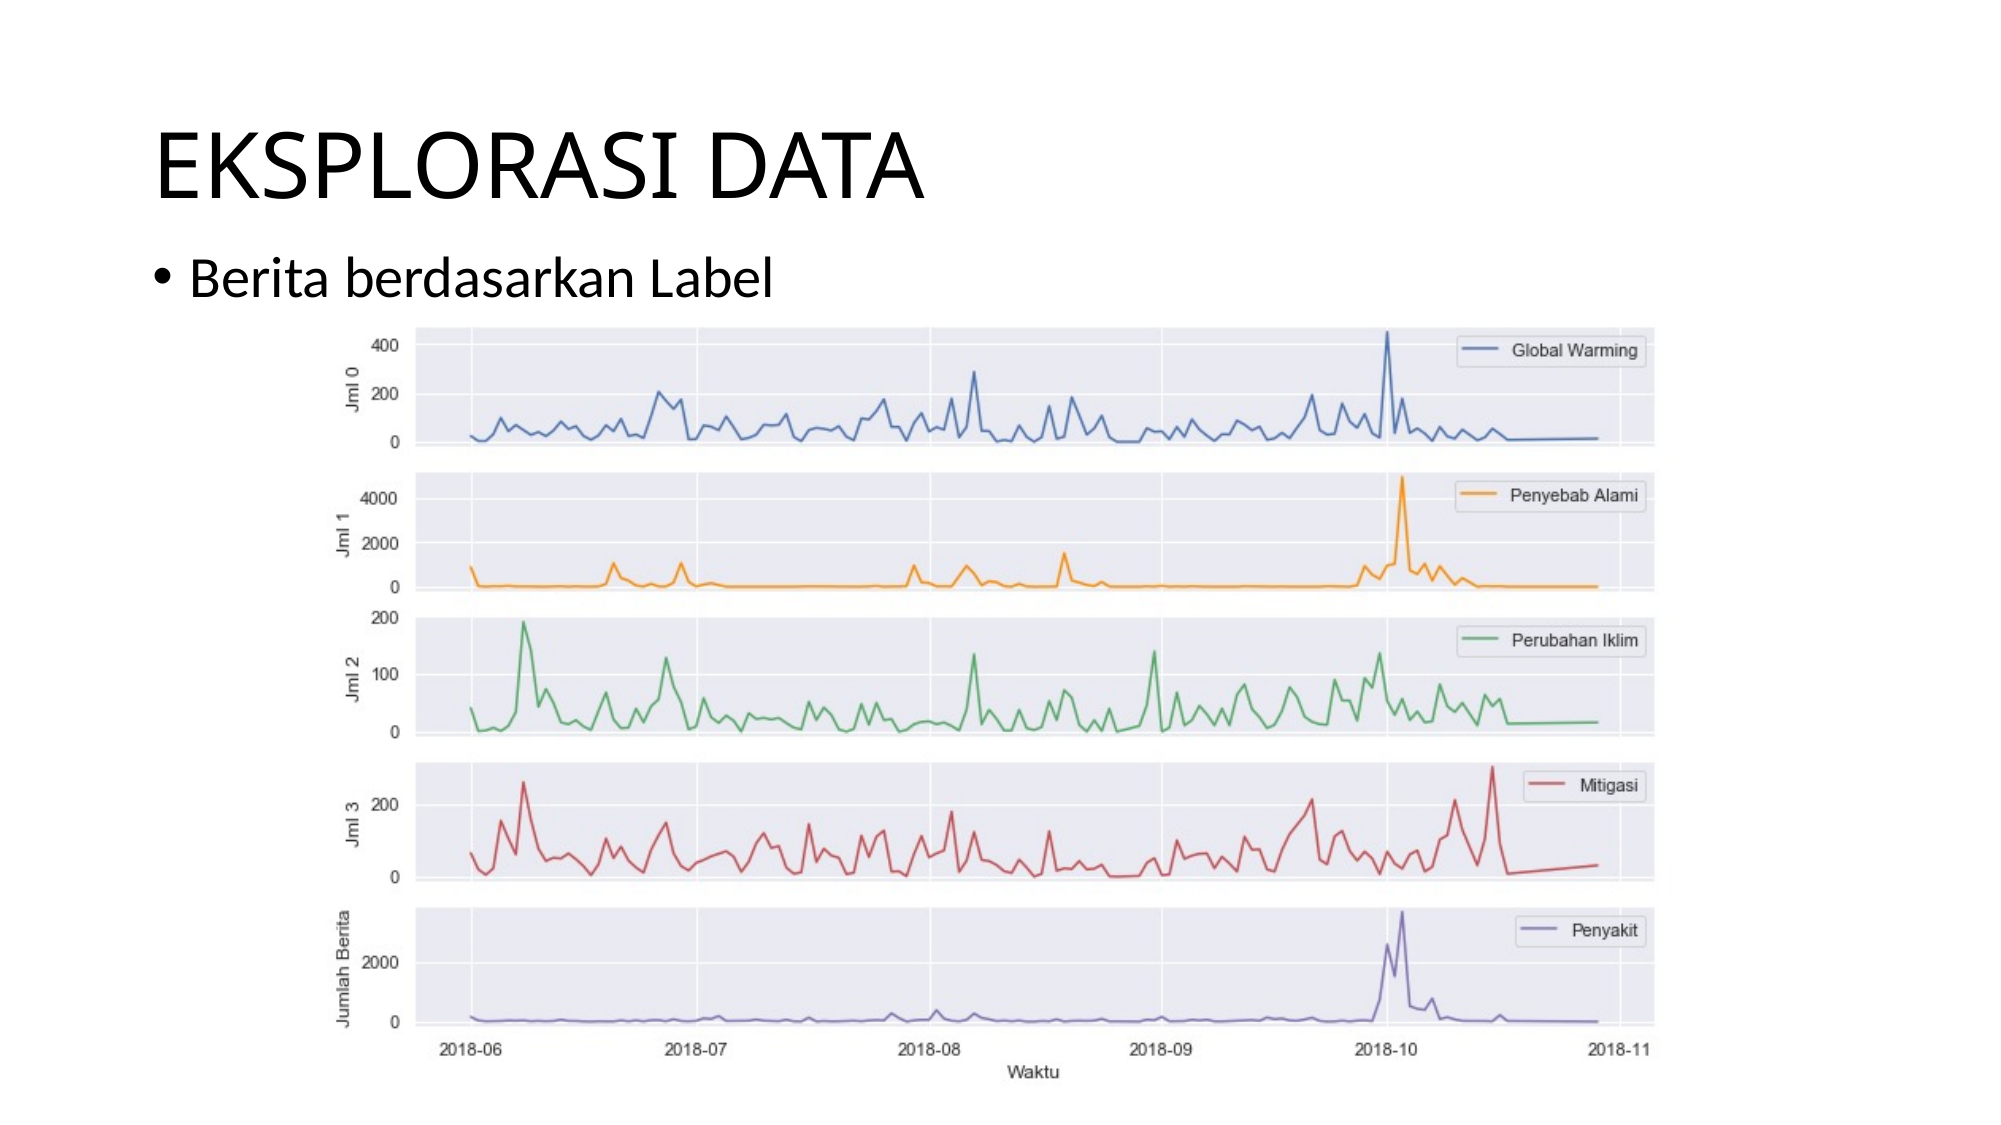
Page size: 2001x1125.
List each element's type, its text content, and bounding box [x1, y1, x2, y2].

picture [327, 300, 1674, 1093]
title EKSPLORASI DATA [137, 59, 1863, 239]
list Berita berdasarkan Label [137, 239, 1863, 954]
